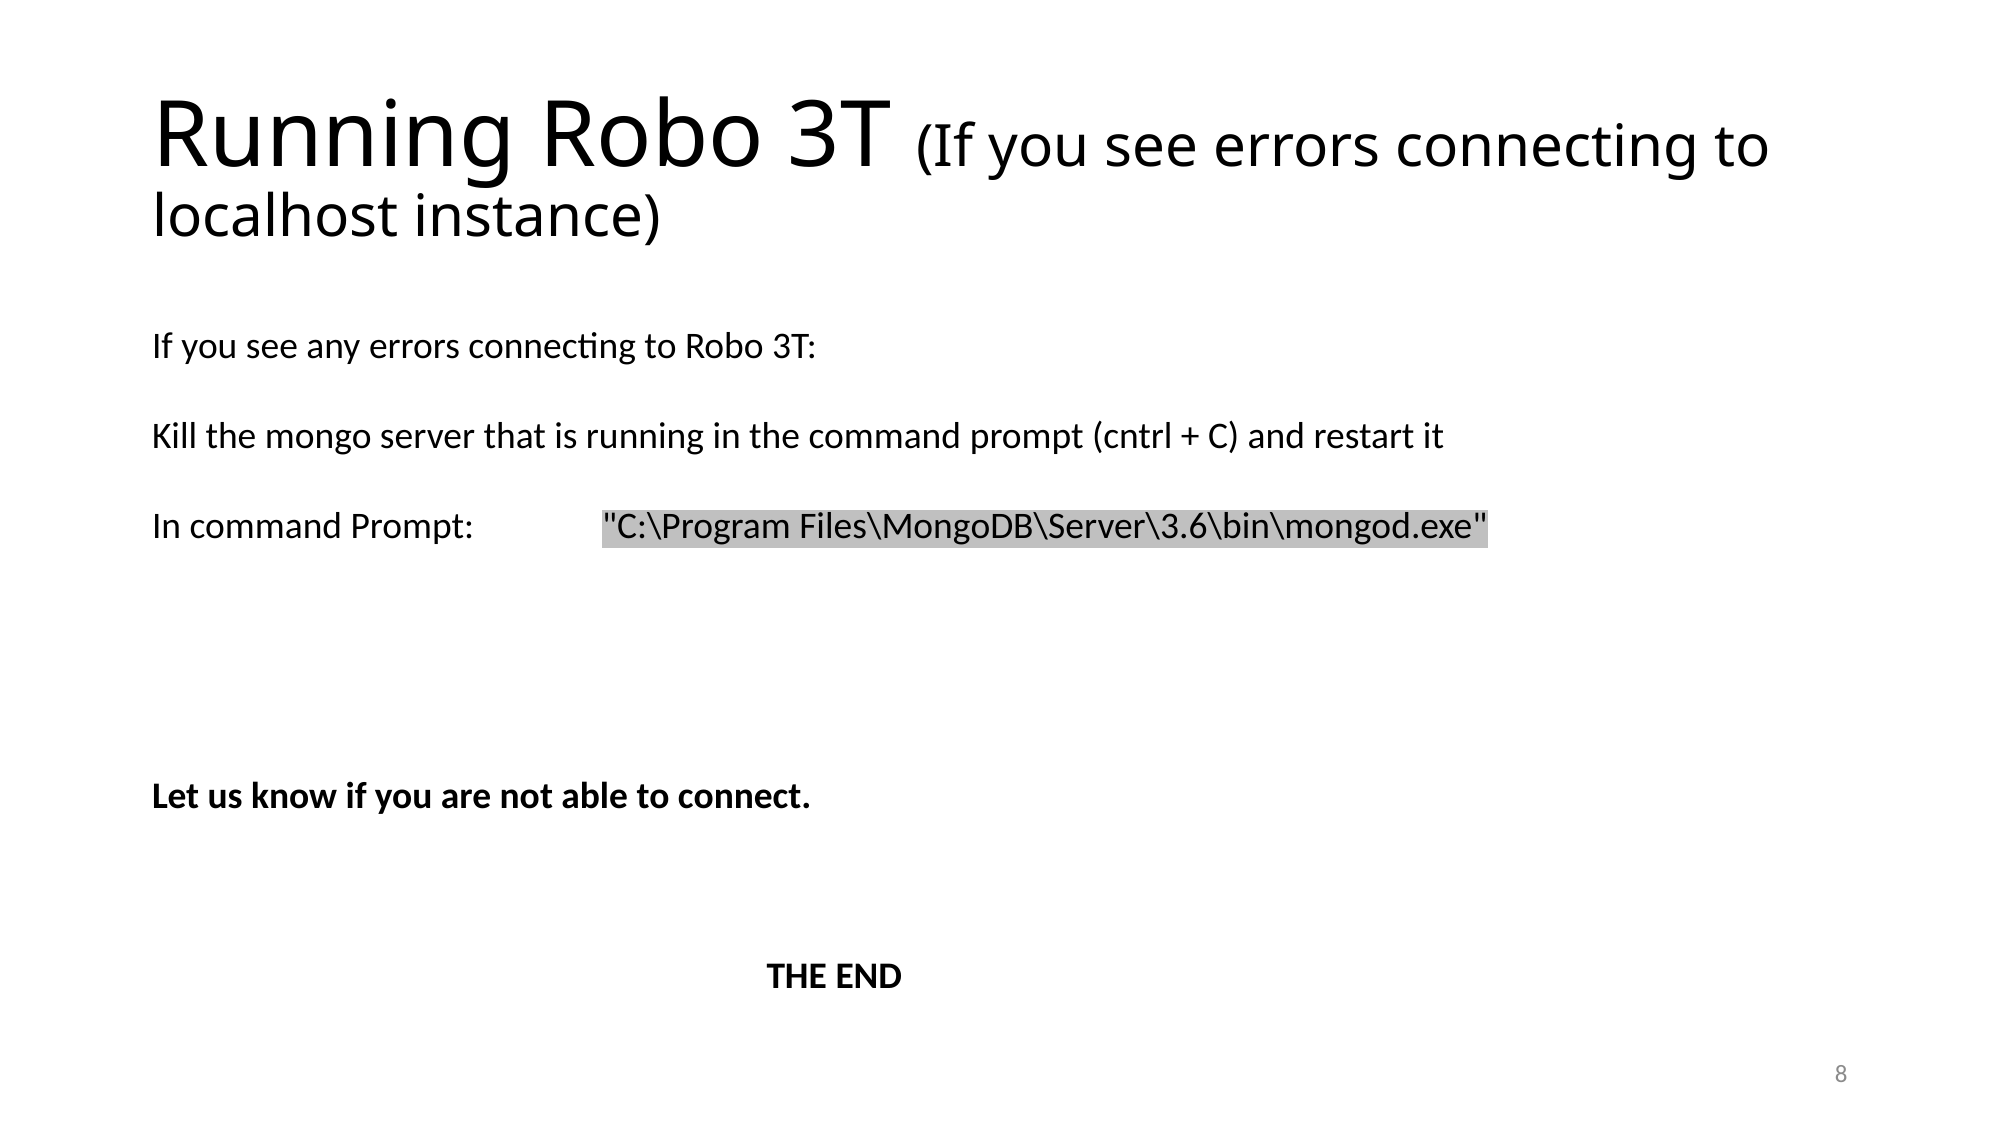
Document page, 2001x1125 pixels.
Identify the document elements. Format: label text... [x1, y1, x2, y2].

text_box If you see any errors connecting to Robo 3T: Kill the mongo server that is running in the command prompt (cntrl + C) and restart it In command Prompt: "C:\Program Files\MongoDB\Server\3.6\bin\mongod.exe" Let us know if you are not able to connect. THE END [137, 313, 1532, 1004]
title Running Robo 3T (If you see errors connecting to localhost instance) [137, 59, 1863, 278]
slide_number 8 [1412, 1042, 1863, 1103]
